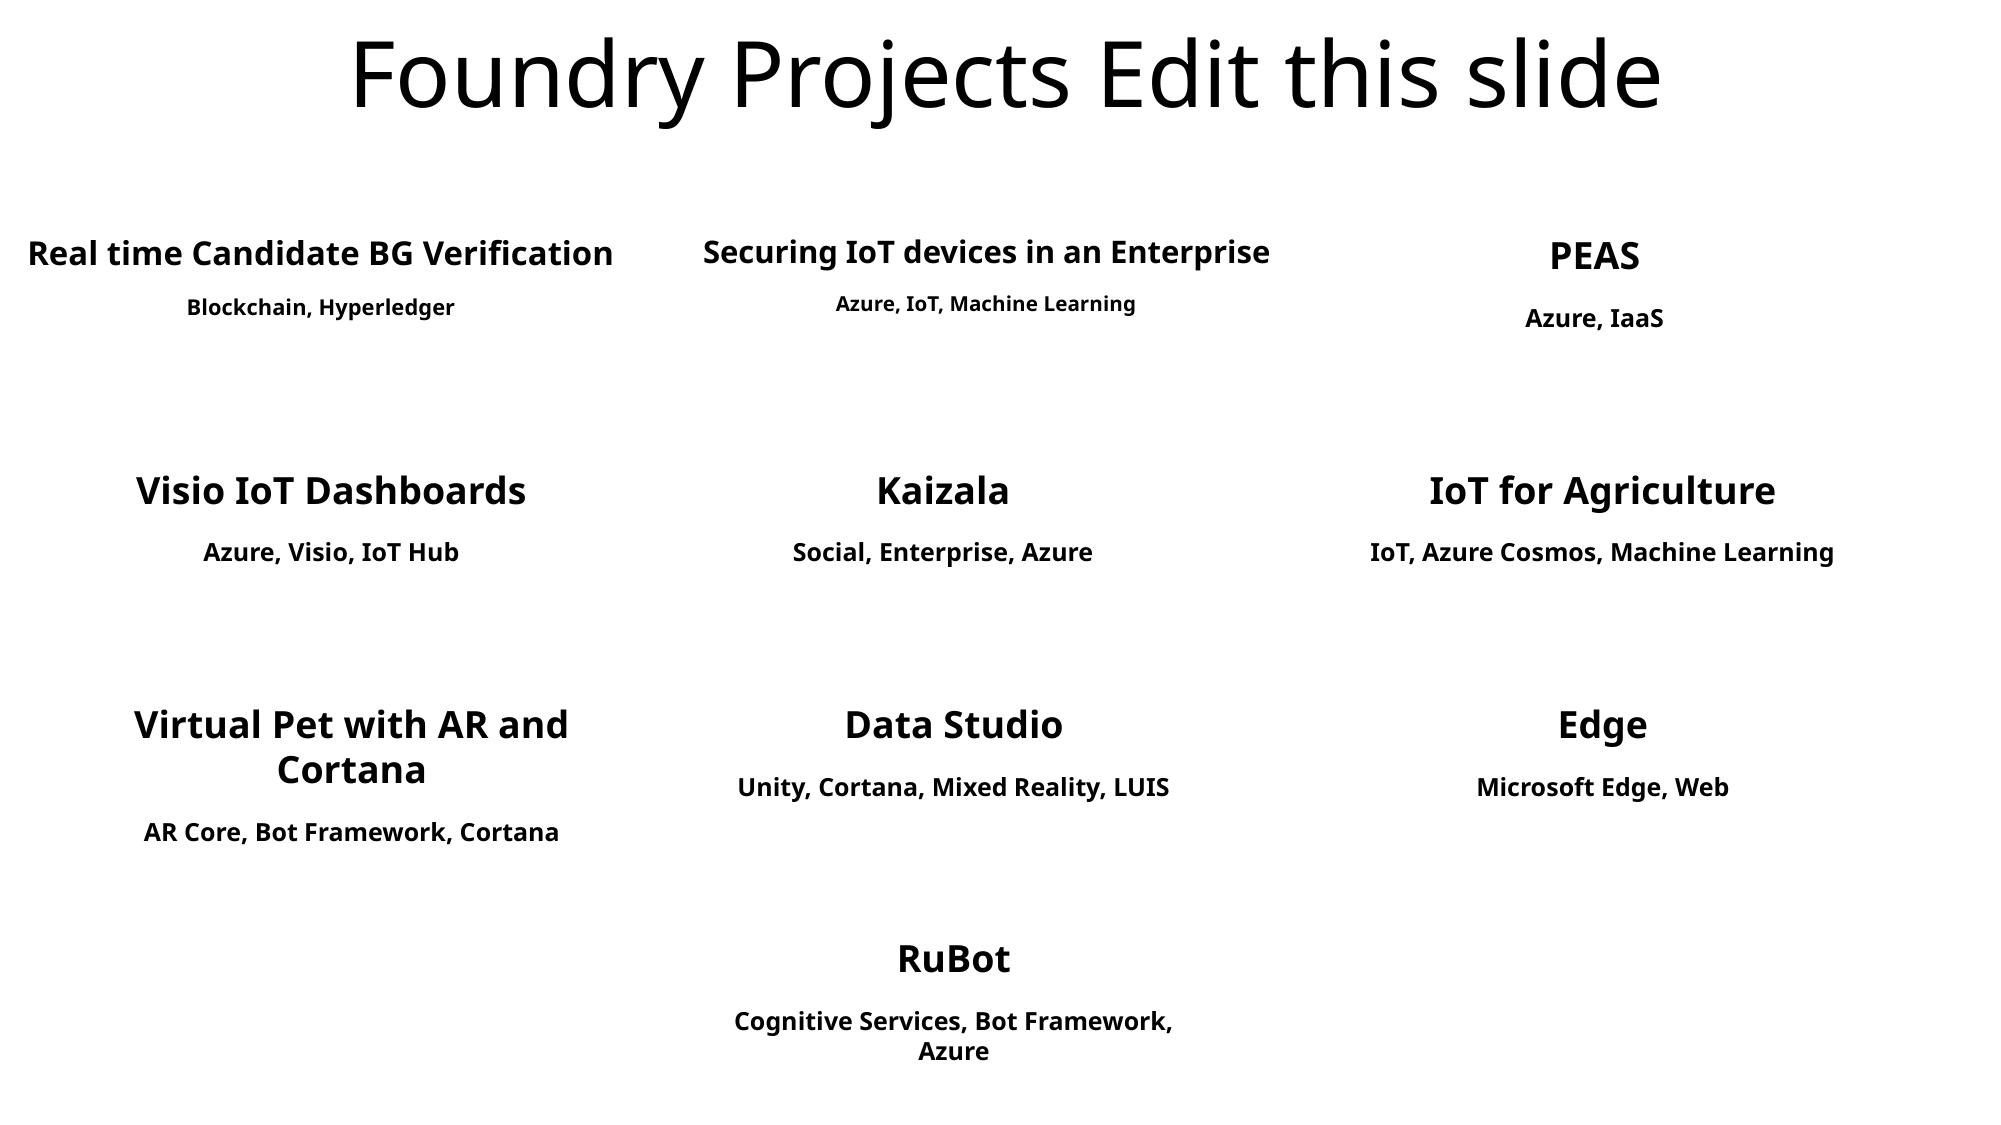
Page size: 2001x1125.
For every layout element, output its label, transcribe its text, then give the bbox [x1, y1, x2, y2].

list Real time Candidate BG Verification Blockchain, Hyperledger [0, 224, 643, 355]
list PEAS Azure, IaaS [1325, 224, 1864, 355]
title Foundry Projects Edit this slide [62, 29, 1953, 205]
list RuBot Cognitive Services, Bot Framework, Azure [684, 927, 1224, 1058]
list Edge Microsoft Edge, Web [1333, 693, 1873, 823]
list Kaizala Social, Enterprise, Azure [674, 459, 1213, 589]
list Virtual Pet with AR and Cortana AR Core, Bot Framework, Cortana [82, 693, 622, 823]
list Visio IoT Dashboards Azure, Visio, IoT Hub [62, 459, 601, 589]
list IoT for Agriculture IoT, Azure Cosmos, Machine Learning [1333, 459, 1873, 589]
list Data Studio Unity, Cortana, Mixed Reality, LUIS [684, 693, 1224, 823]
list Securing IoT devices in an Enterprise Azure, IoT, Machine Learning [674, 224, 1299, 355]
